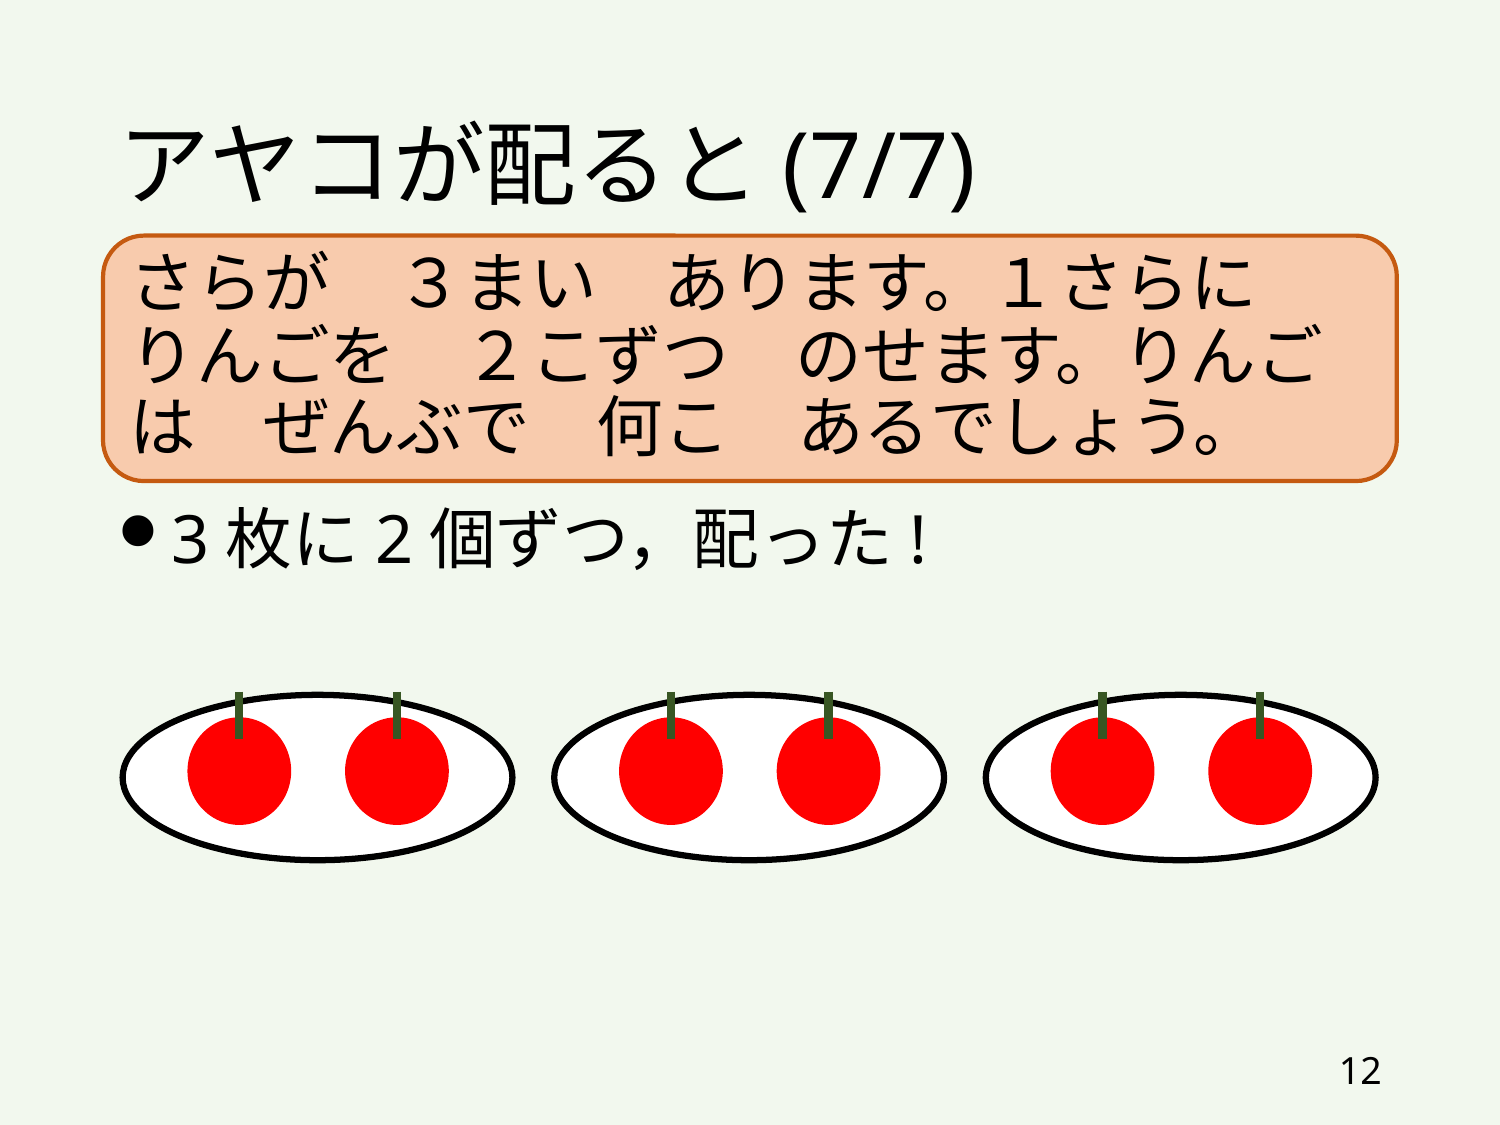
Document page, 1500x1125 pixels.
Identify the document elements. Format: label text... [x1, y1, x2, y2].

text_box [1208, 691, 1313, 825]
title アヤコが配ると(7/7) [103, 59, 1397, 264]
text_box [553, 693, 946, 862]
list 3枚に2個ずつ，配った! [103, 498, 1397, 1014]
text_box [1050, 691, 1155, 825]
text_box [187, 691, 292, 825]
text_box [121, 693, 514, 862]
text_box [776, 691, 881, 825]
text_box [345, 691, 449, 825]
text_box さらが ３まい あります。１さらに りんごを ２こずつ のせます。りんごは ぜんぶで 何こ あるでしょう。 [101, 234, 1398, 483]
text_box [984, 693, 1377, 862]
slide_number 12 [1059, 1042, 1397, 1103]
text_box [619, 691, 723, 825]
